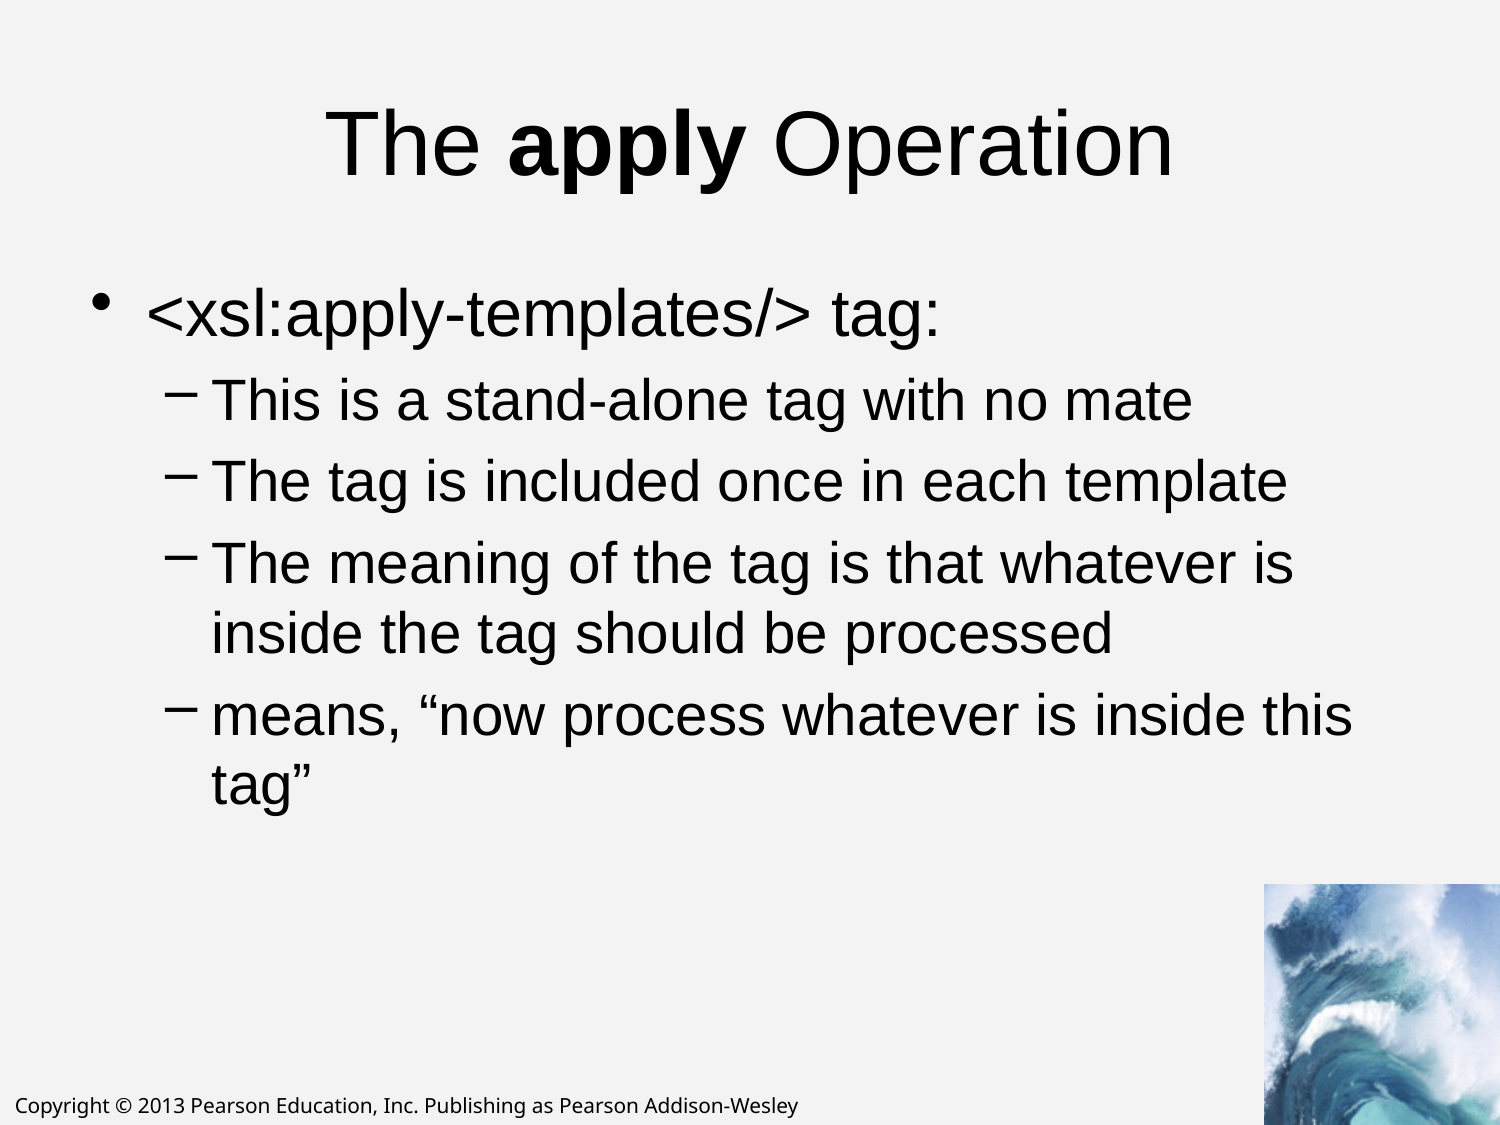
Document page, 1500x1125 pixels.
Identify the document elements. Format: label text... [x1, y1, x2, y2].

picture [1264, 884, 1500, 1125]
title The apply Operation [74, 44, 1426, 233]
list <xsl:apply-templates/> tag: This is a stand-alone tag with no mate The tag is included once in each template The meaning of the tag is that whatever is inside the tag should be processed means, “now process whatever is inside this tag” [74, 262, 1426, 1006]
